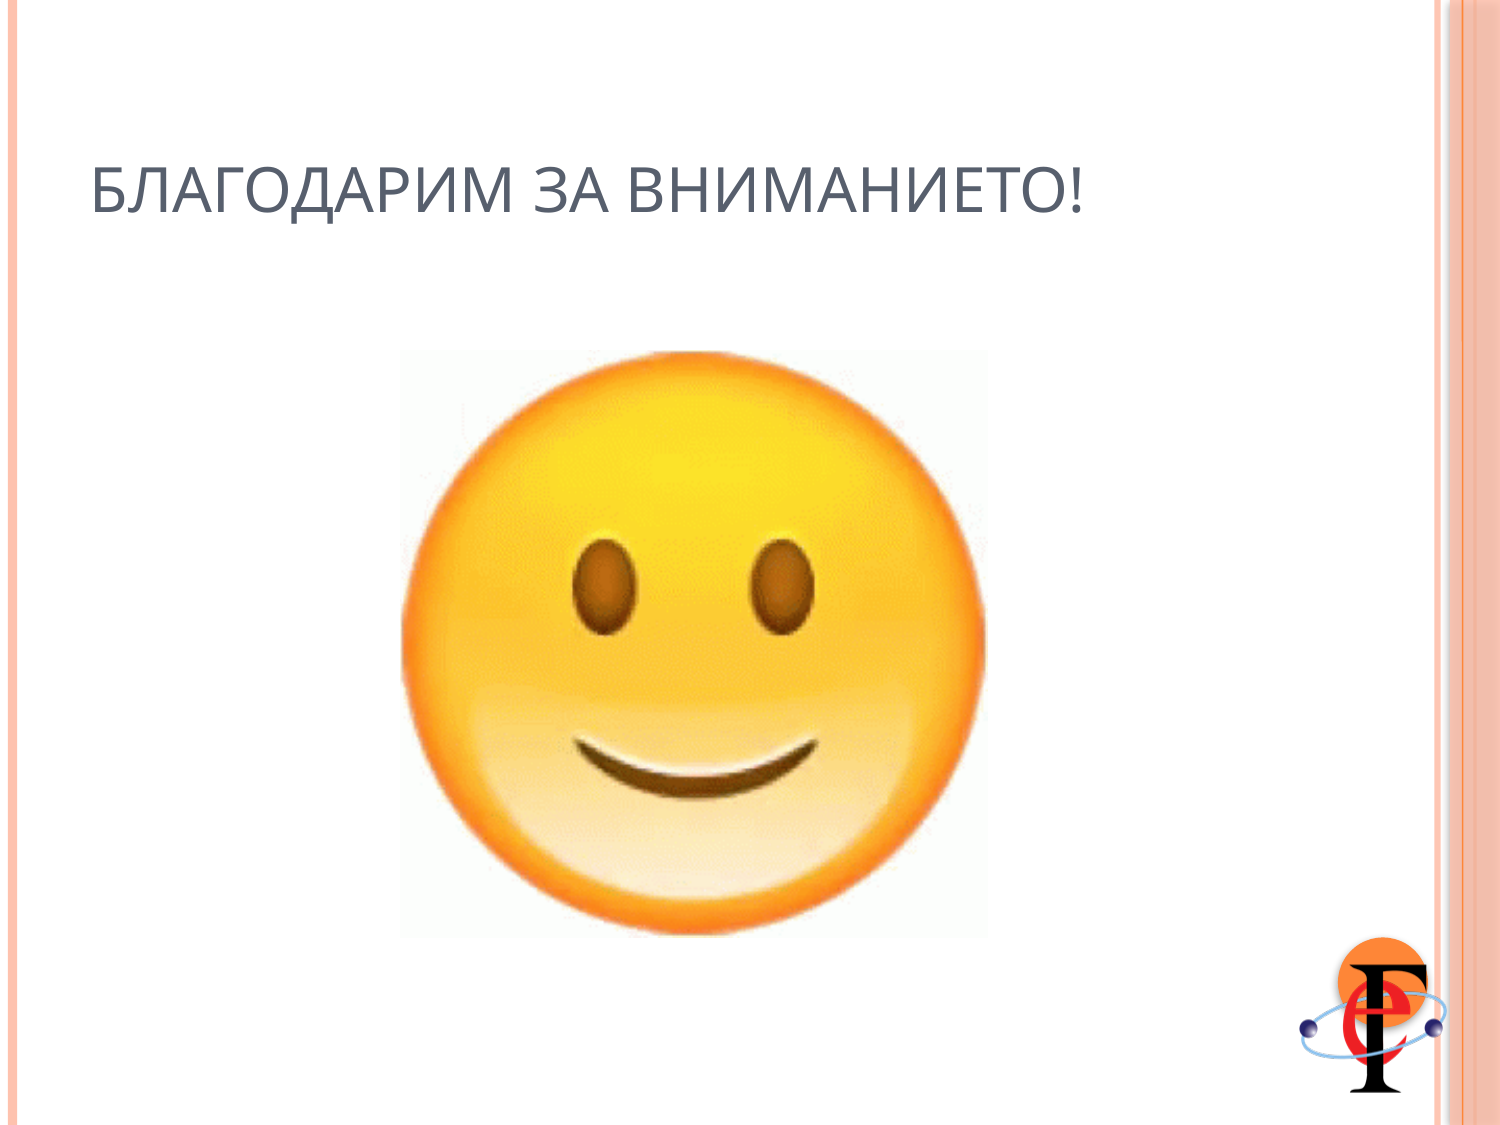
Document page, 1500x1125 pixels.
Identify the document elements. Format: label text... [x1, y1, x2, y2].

picture [399, 349, 988, 938]
picture [1252, 920, 1500, 1125]
title Благодарим за вниманието! [75, 45, 1300, 233]
